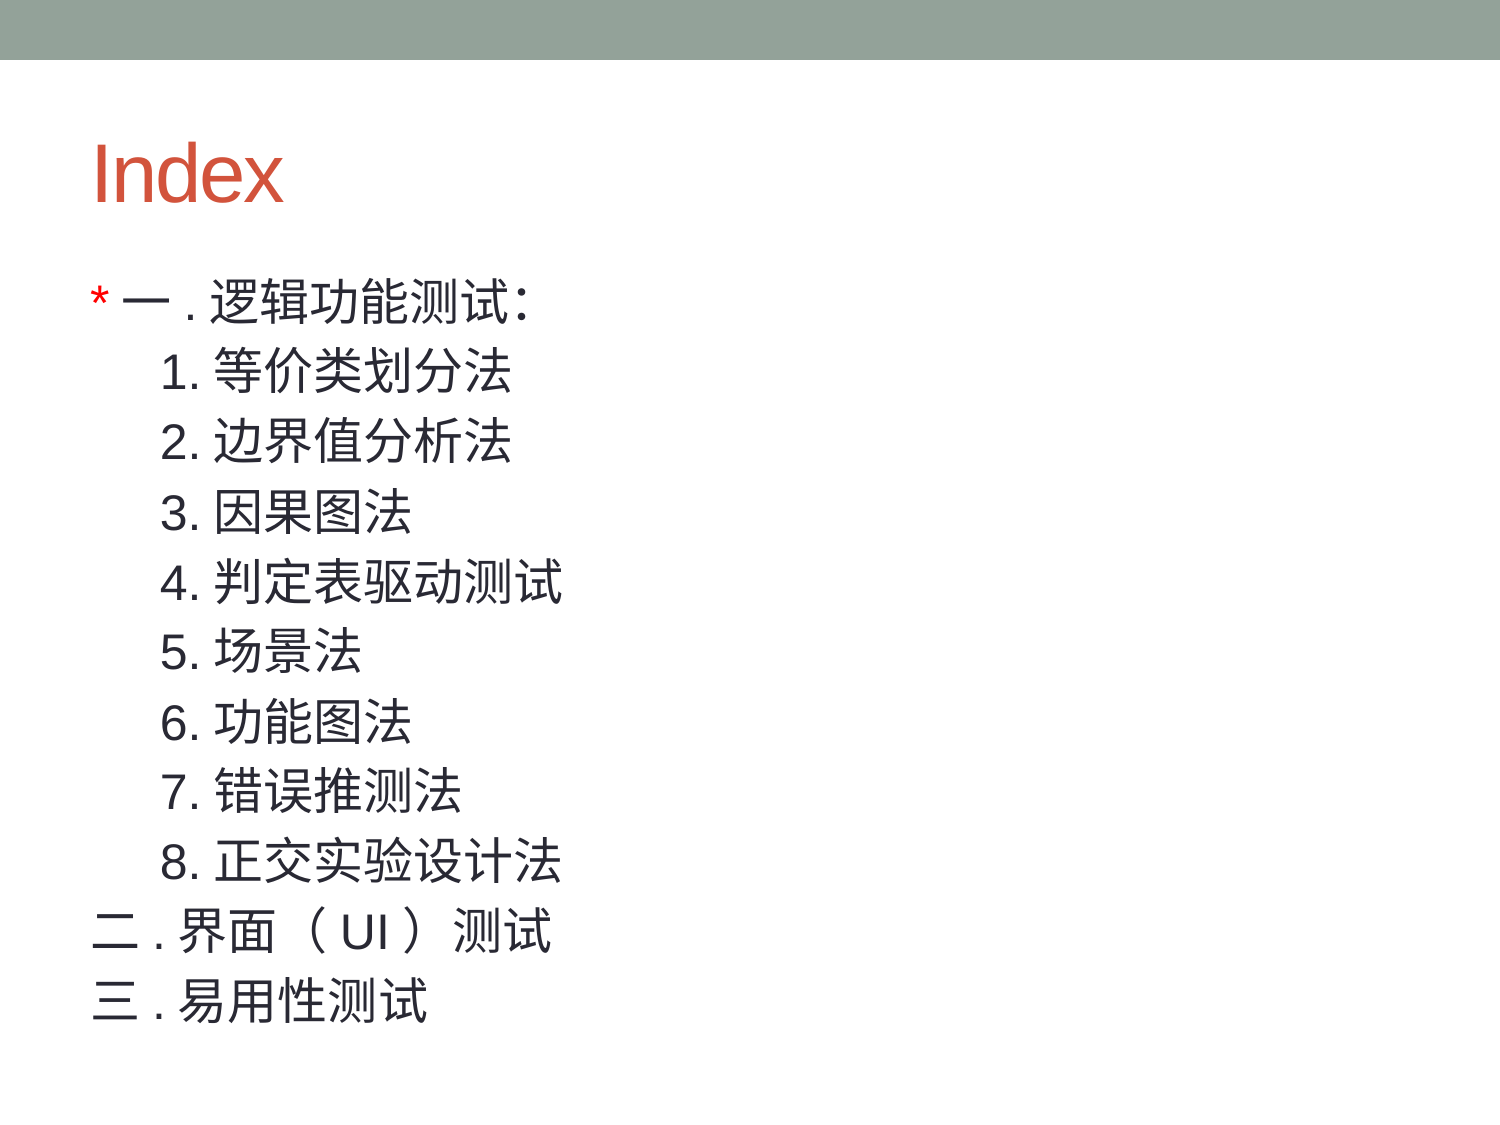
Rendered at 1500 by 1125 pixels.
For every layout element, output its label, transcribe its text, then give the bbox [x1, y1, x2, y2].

title Index [75, 87, 1425, 250]
list *一.逻辑功能测试： 1.等价类划分法 2.边界值分析法 3.因果图法 4.判定表驱动测试 5.场景法 6.功能图法 7.错误推测法 8.正交实验设计法 二.界面（UI）测试 三.易用性测试 [75, 262, 1425, 1063]
